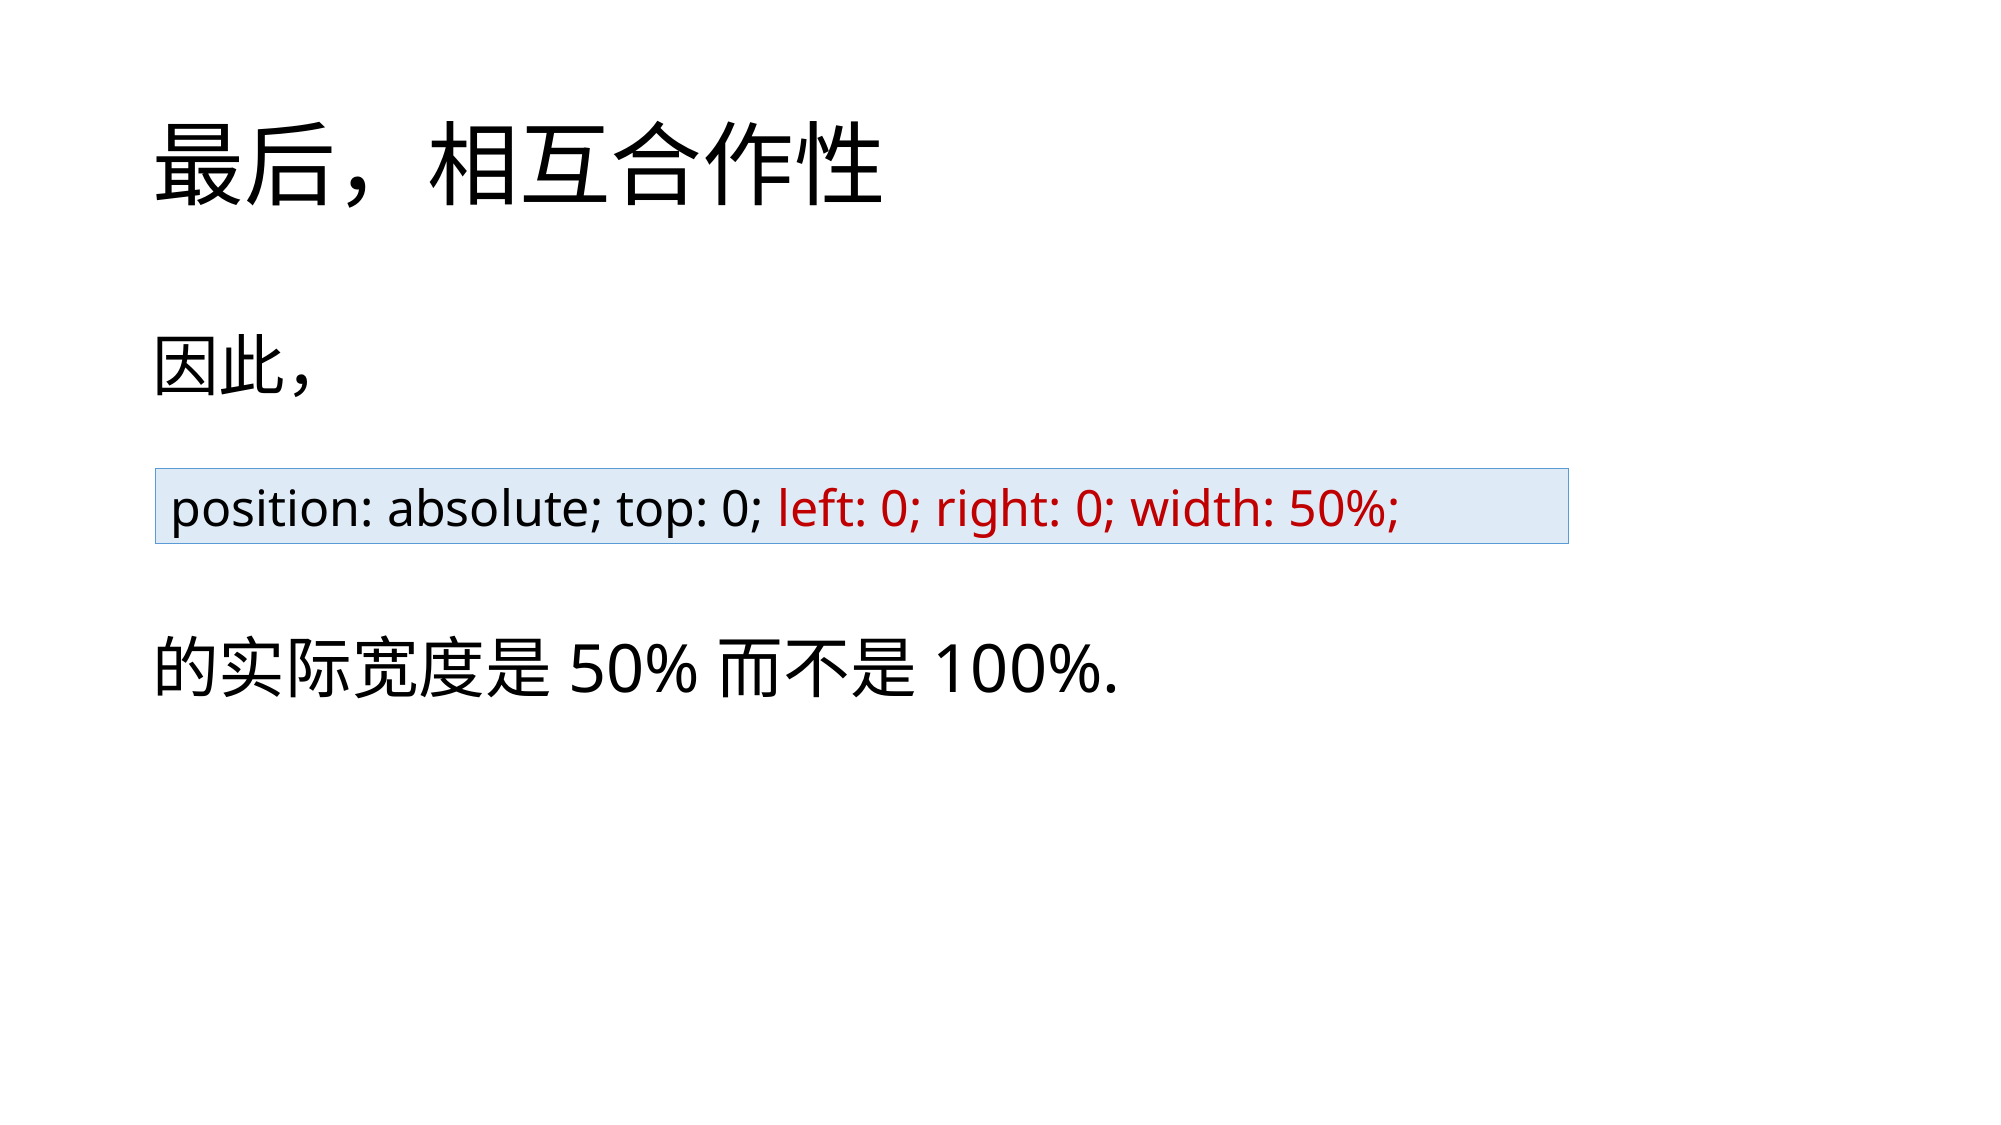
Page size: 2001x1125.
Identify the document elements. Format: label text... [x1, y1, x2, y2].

text_box position: absolute; top: 0; left: 0; right: 0; width: 50%; [155, 468, 1569, 544]
text_box 的实际宽度是50%而不是100%. [137, 618, 1502, 714]
text_box 因此， [137, 316, 1502, 412]
title 最后，相互合作性 [137, 59, 1863, 278]
